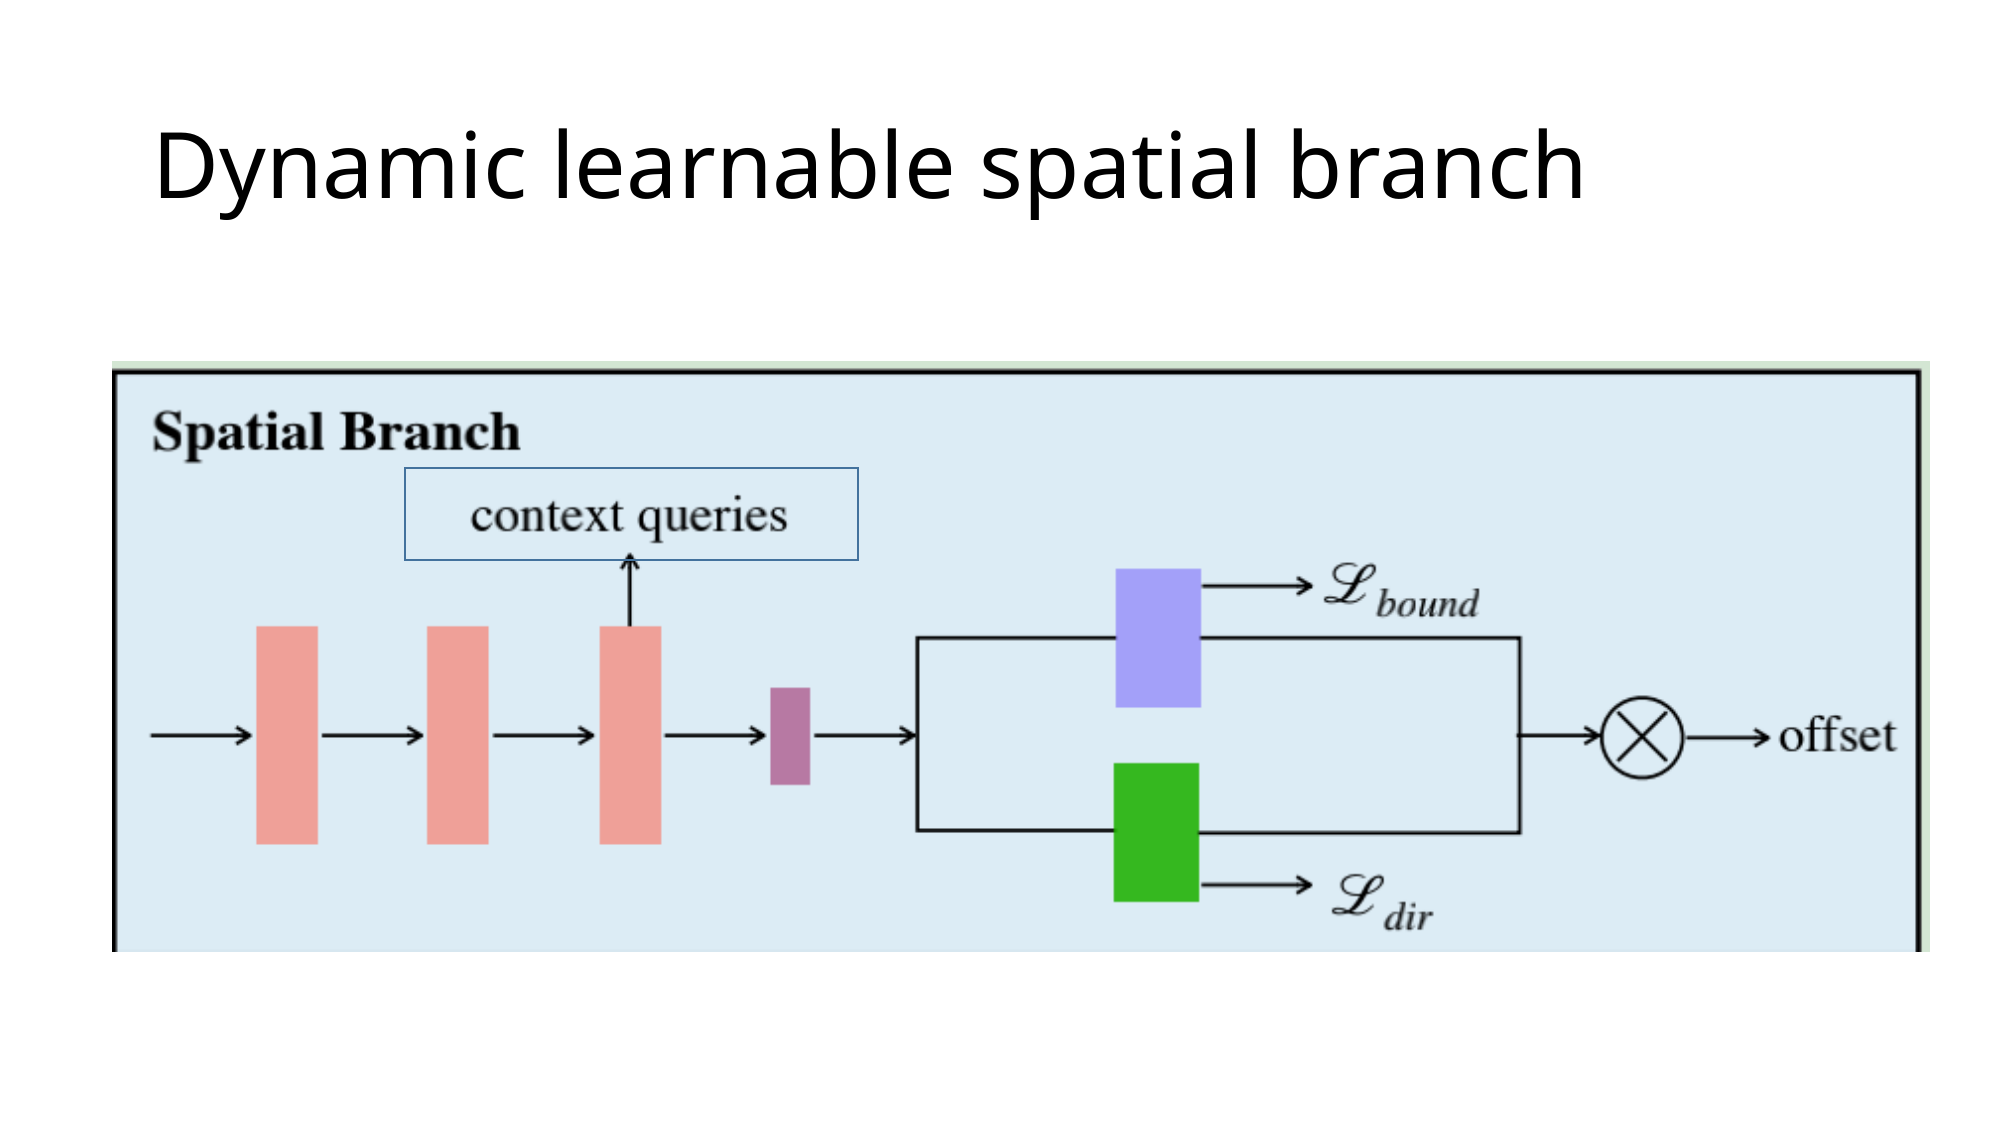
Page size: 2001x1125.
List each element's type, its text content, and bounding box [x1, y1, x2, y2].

title Dynamic learnable spatial branch [137, 59, 1863, 278]
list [112, 360, 1930, 953]
